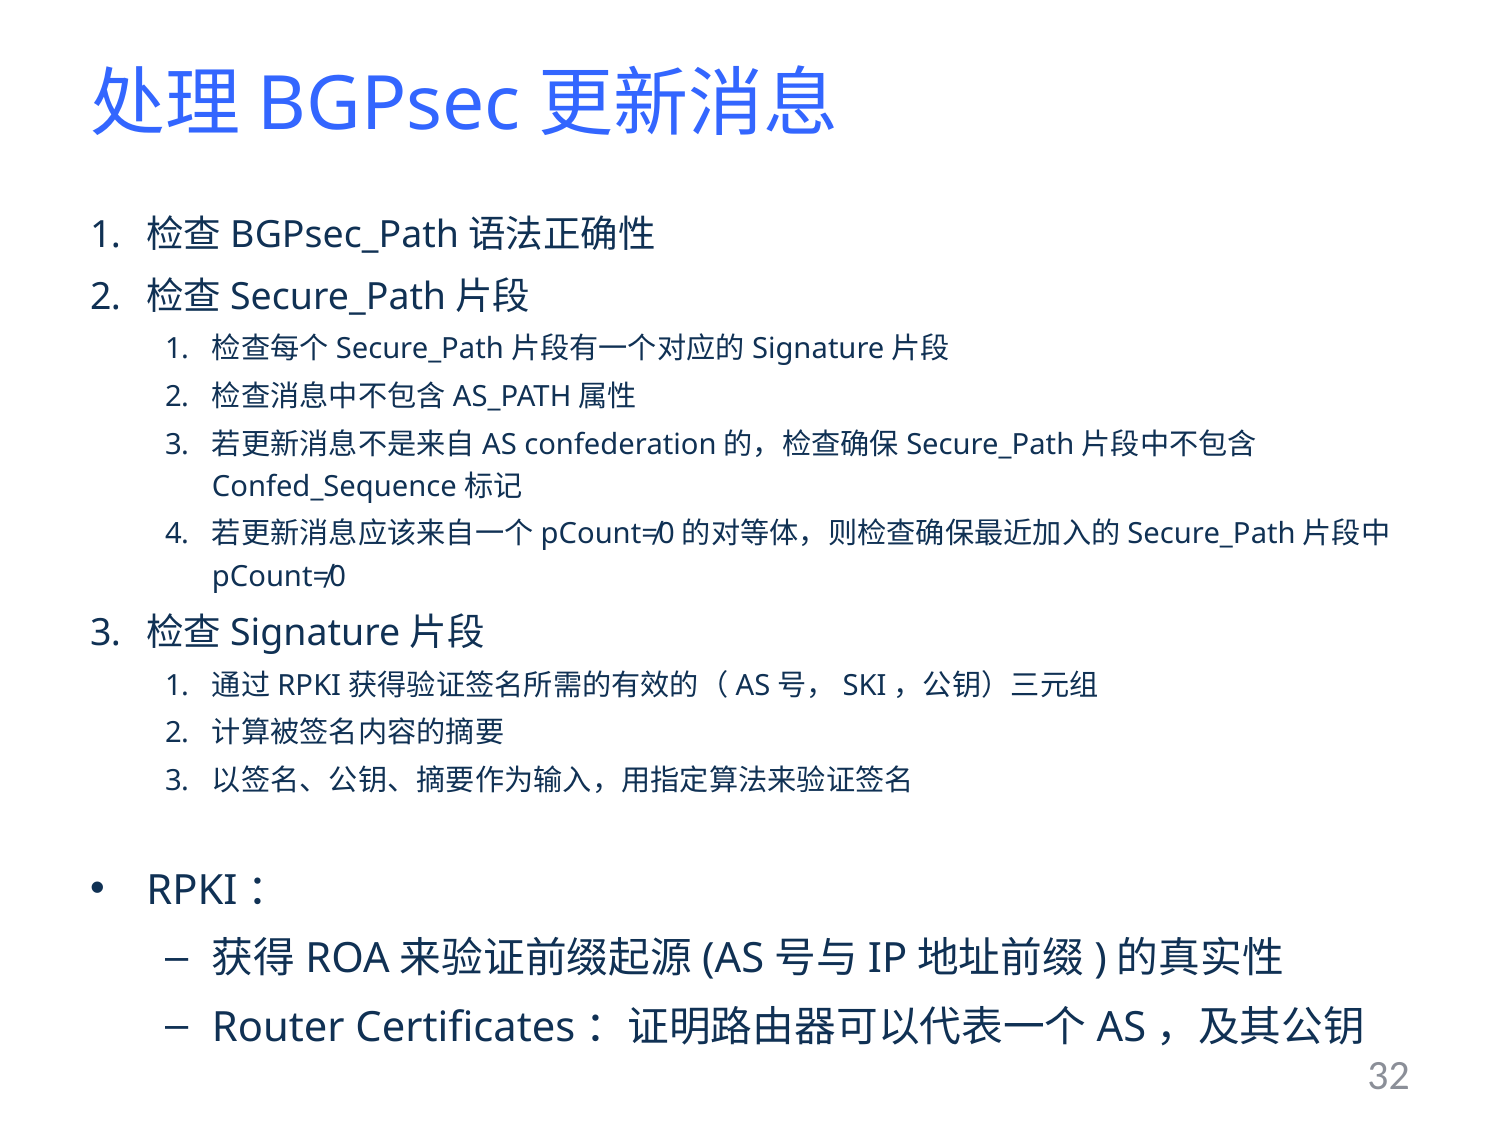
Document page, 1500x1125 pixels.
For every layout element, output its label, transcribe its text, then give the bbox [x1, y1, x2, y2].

list 检查BGPsec_Path语法正确性 检查Secure_Path片段 检查每个Secure_Path片段有一个对应的Signature片段 检查消息中不包含AS_PATH属性 若更新消息不是来自AS confederation的，检查确保Secure_Path片段中不包含Confed_Sequence标记 若更新消息应该来自一个pCount≠0的对等体，则检查确保最近加入的Secure_Path片段中pCount≠0 检查Signature片段 通过RPKI获得验证签名所需的有效的（AS号，SKI，公钥）三元组 计算被签名内容的摘要 以签名、公钥、摘要作为输入，用指定算法来验证签名 RPKI： 获得ROA来验证前缀起源(AS号与IP地址前缀)的真实性 Router Certificates：证明路由器可以代表一个AS，及其公钥 [75, 193, 1425, 1080]
title 处理BGPsec更新消息 [75, 6, 1425, 193]
slide_number 32 [1074, 1042, 1425, 1103]
